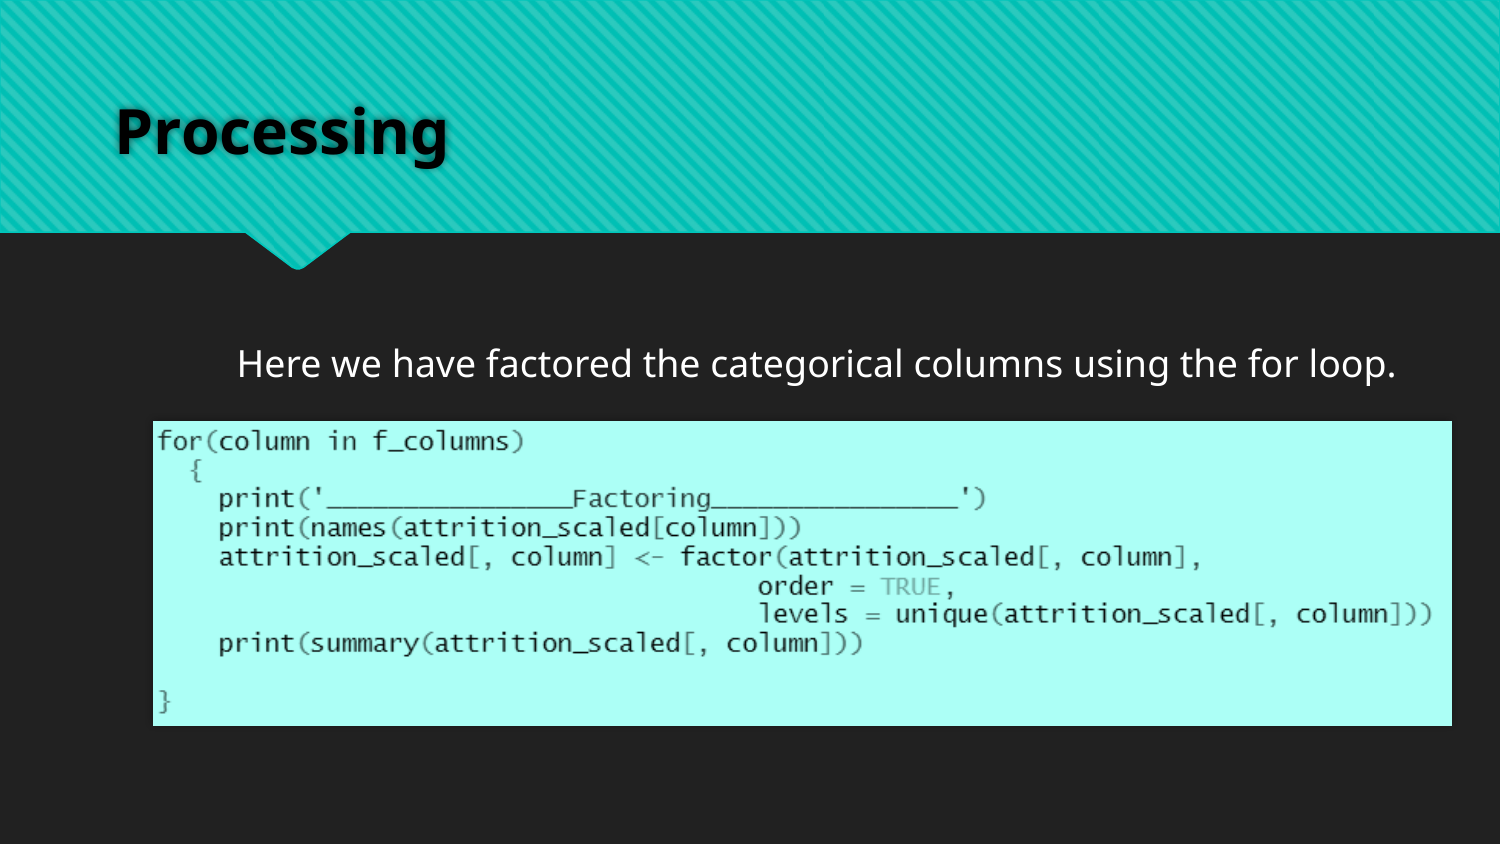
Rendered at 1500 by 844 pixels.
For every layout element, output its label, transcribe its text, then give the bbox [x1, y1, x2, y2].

text_box Here we have factored the categorical columns using the for loop. [221, 332, 1423, 393]
title Processing [99, 55, 1401, 175]
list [153, 421, 1453, 726]
